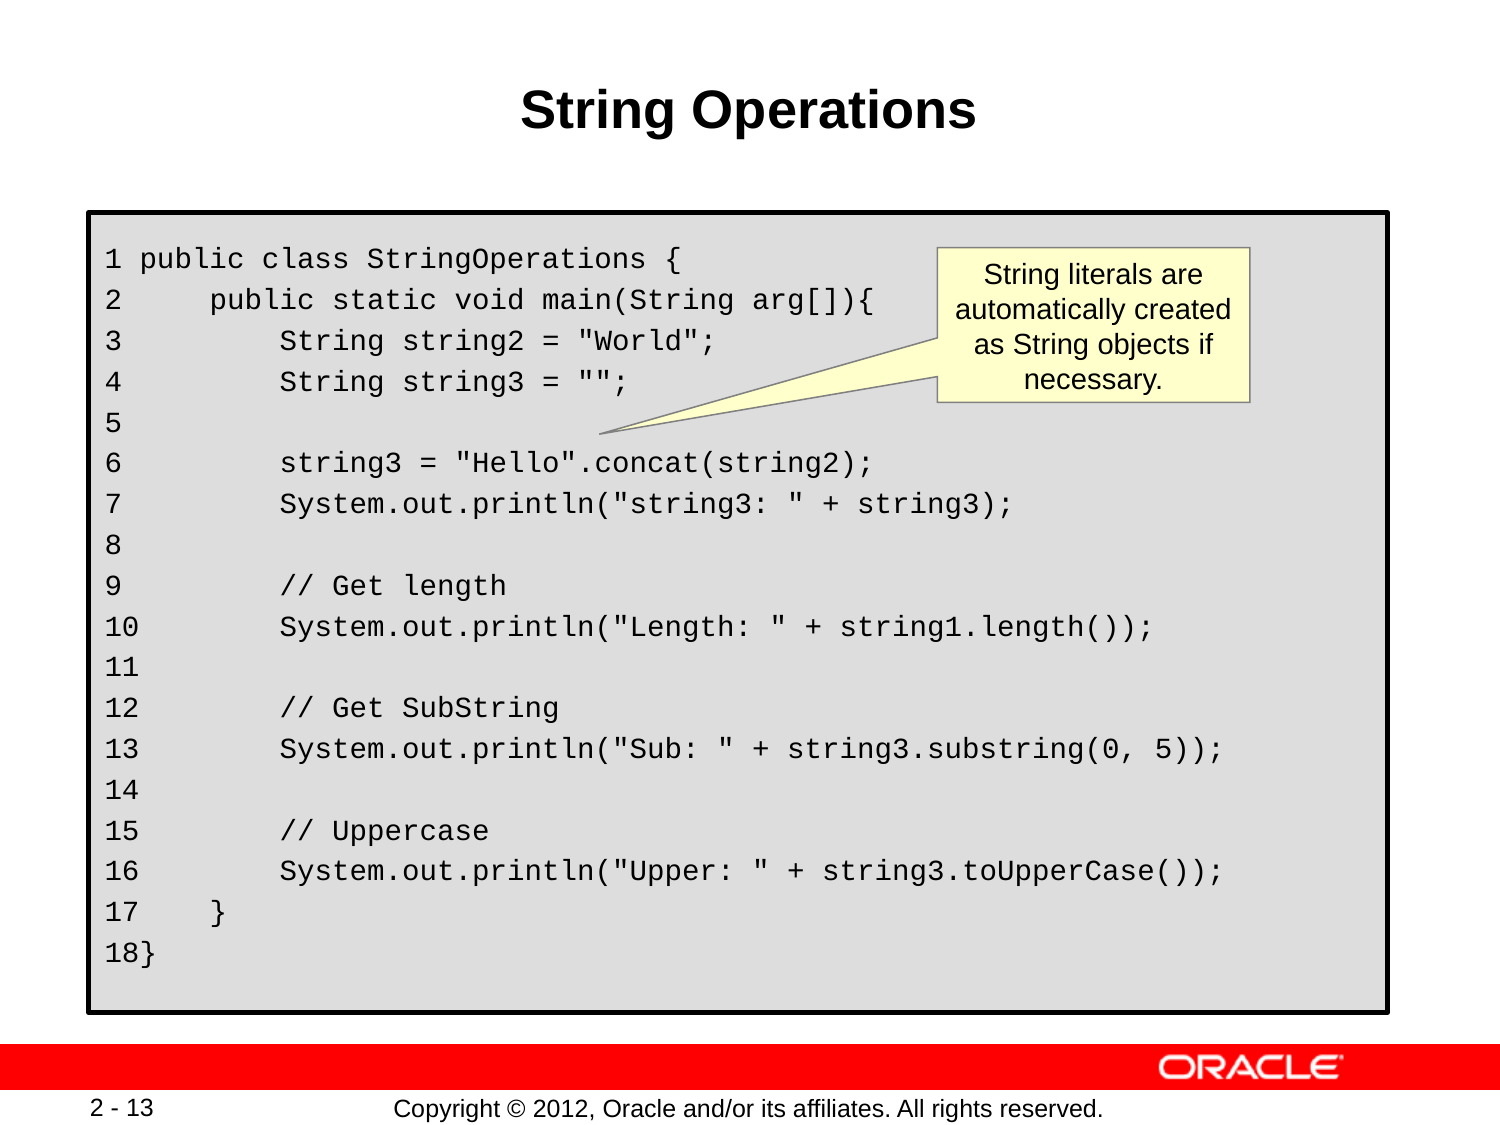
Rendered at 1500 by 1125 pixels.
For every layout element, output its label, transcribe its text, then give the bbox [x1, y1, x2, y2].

list public class StringOperations { public static void main(String arg[]){ String string2 = "World"; String string3 = ""; string3 = "Hello".concat(string2); System.out.println("string3: " + string3); // Get length System.out.println("Length: " + string1.length()); // Get SubString System.out.println("Sub: " + string3.substring(0, 5)); // Uppercase System.out.println("Upper: " + string3.toUpperCase()); } } [99, 237, 1399, 525]
title String Operations [99, 72, 1399, 216]
text_box String literals are automatically created as String objects if necessary. [599, 247, 1250, 435]
picture [0, 1044, 1500, 1090]
text_box [88, 212, 1388, 1013]
